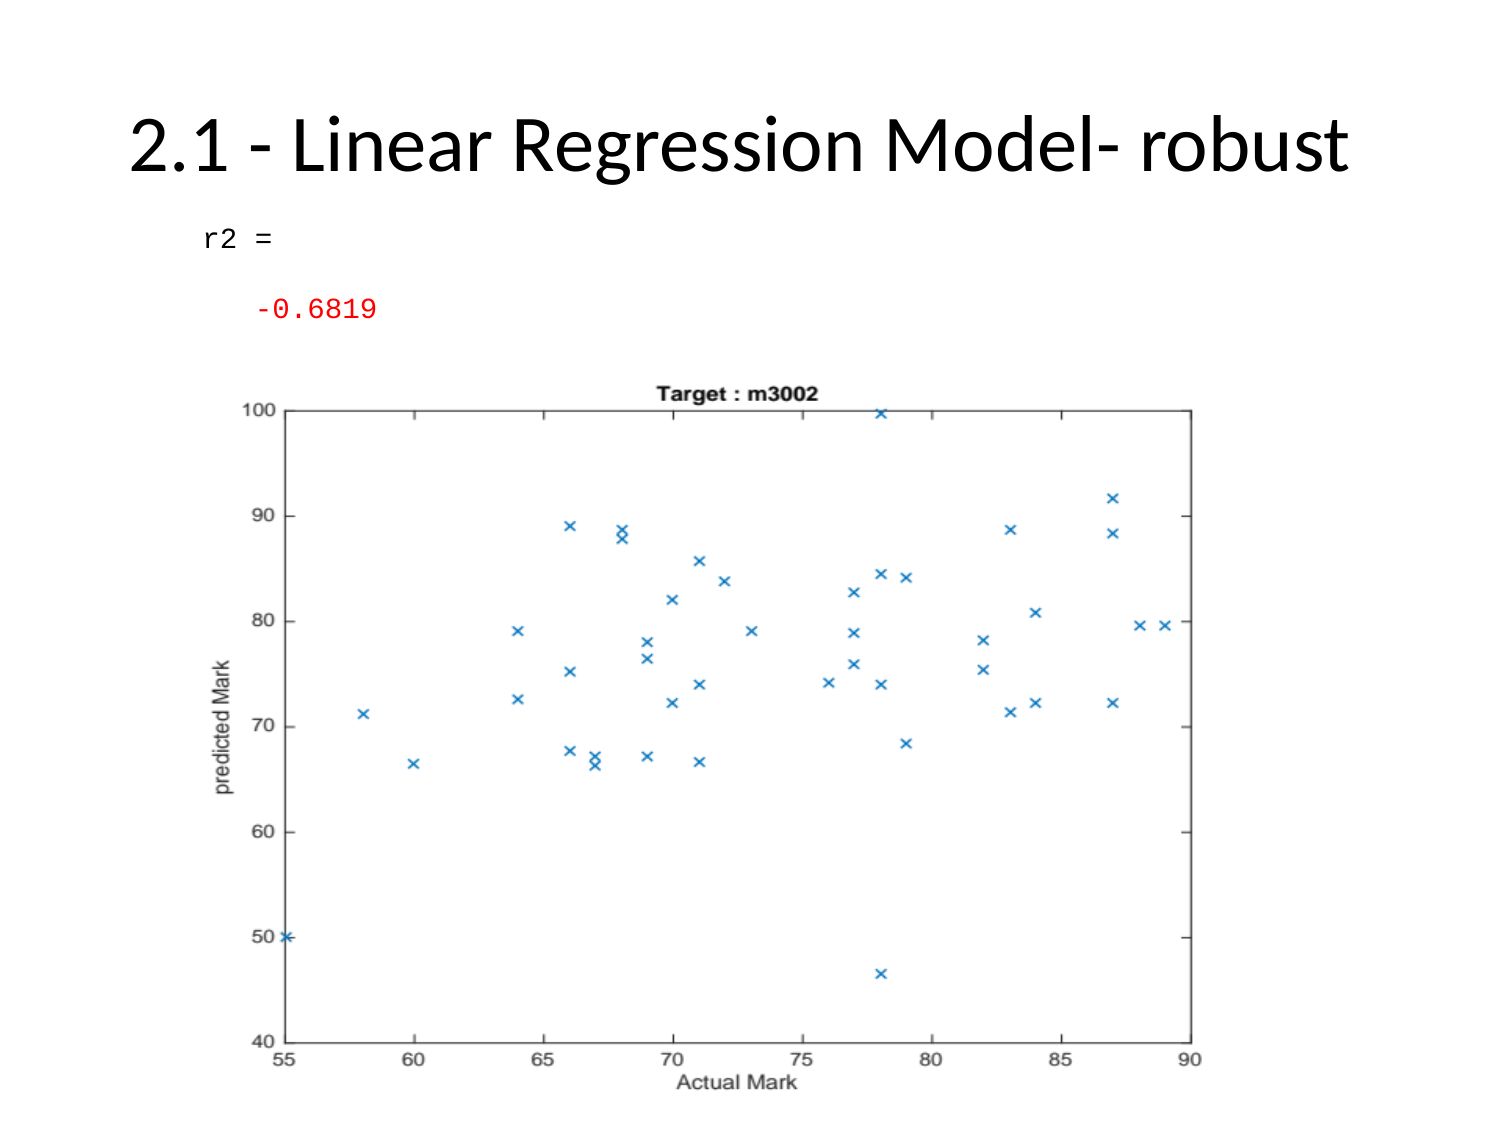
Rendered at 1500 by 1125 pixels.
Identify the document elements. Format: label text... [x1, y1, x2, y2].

title 2.1 - Linear Regression Model- robust [75, 45, 1425, 233]
picture [133, 353, 1301, 1125]
text_box r2 = -0.6819 [187, 212, 1300, 353]
